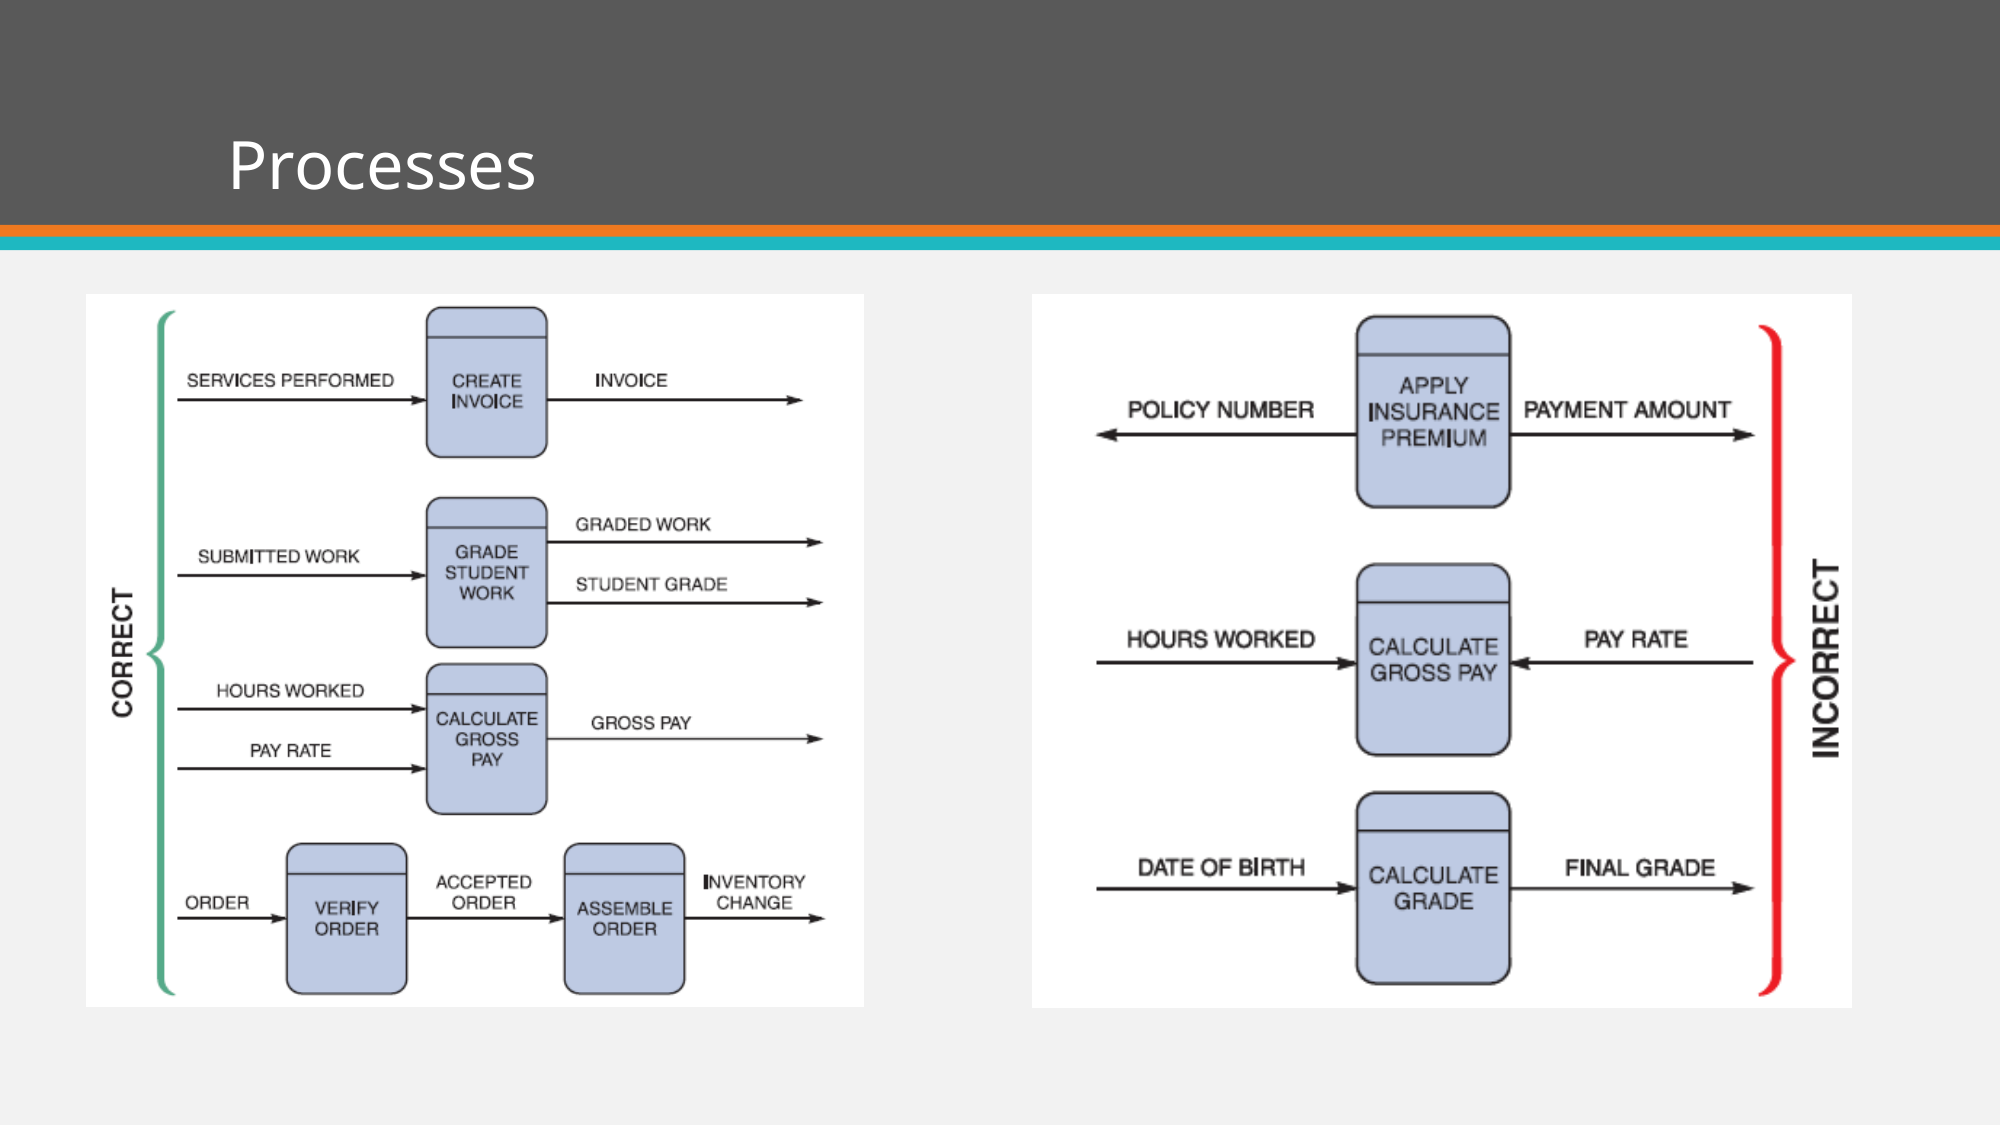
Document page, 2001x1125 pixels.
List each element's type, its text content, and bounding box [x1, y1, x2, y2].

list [86, 294, 864, 1008]
picture [1032, 294, 1852, 1008]
title Processes [212, 41, 1788, 212]
